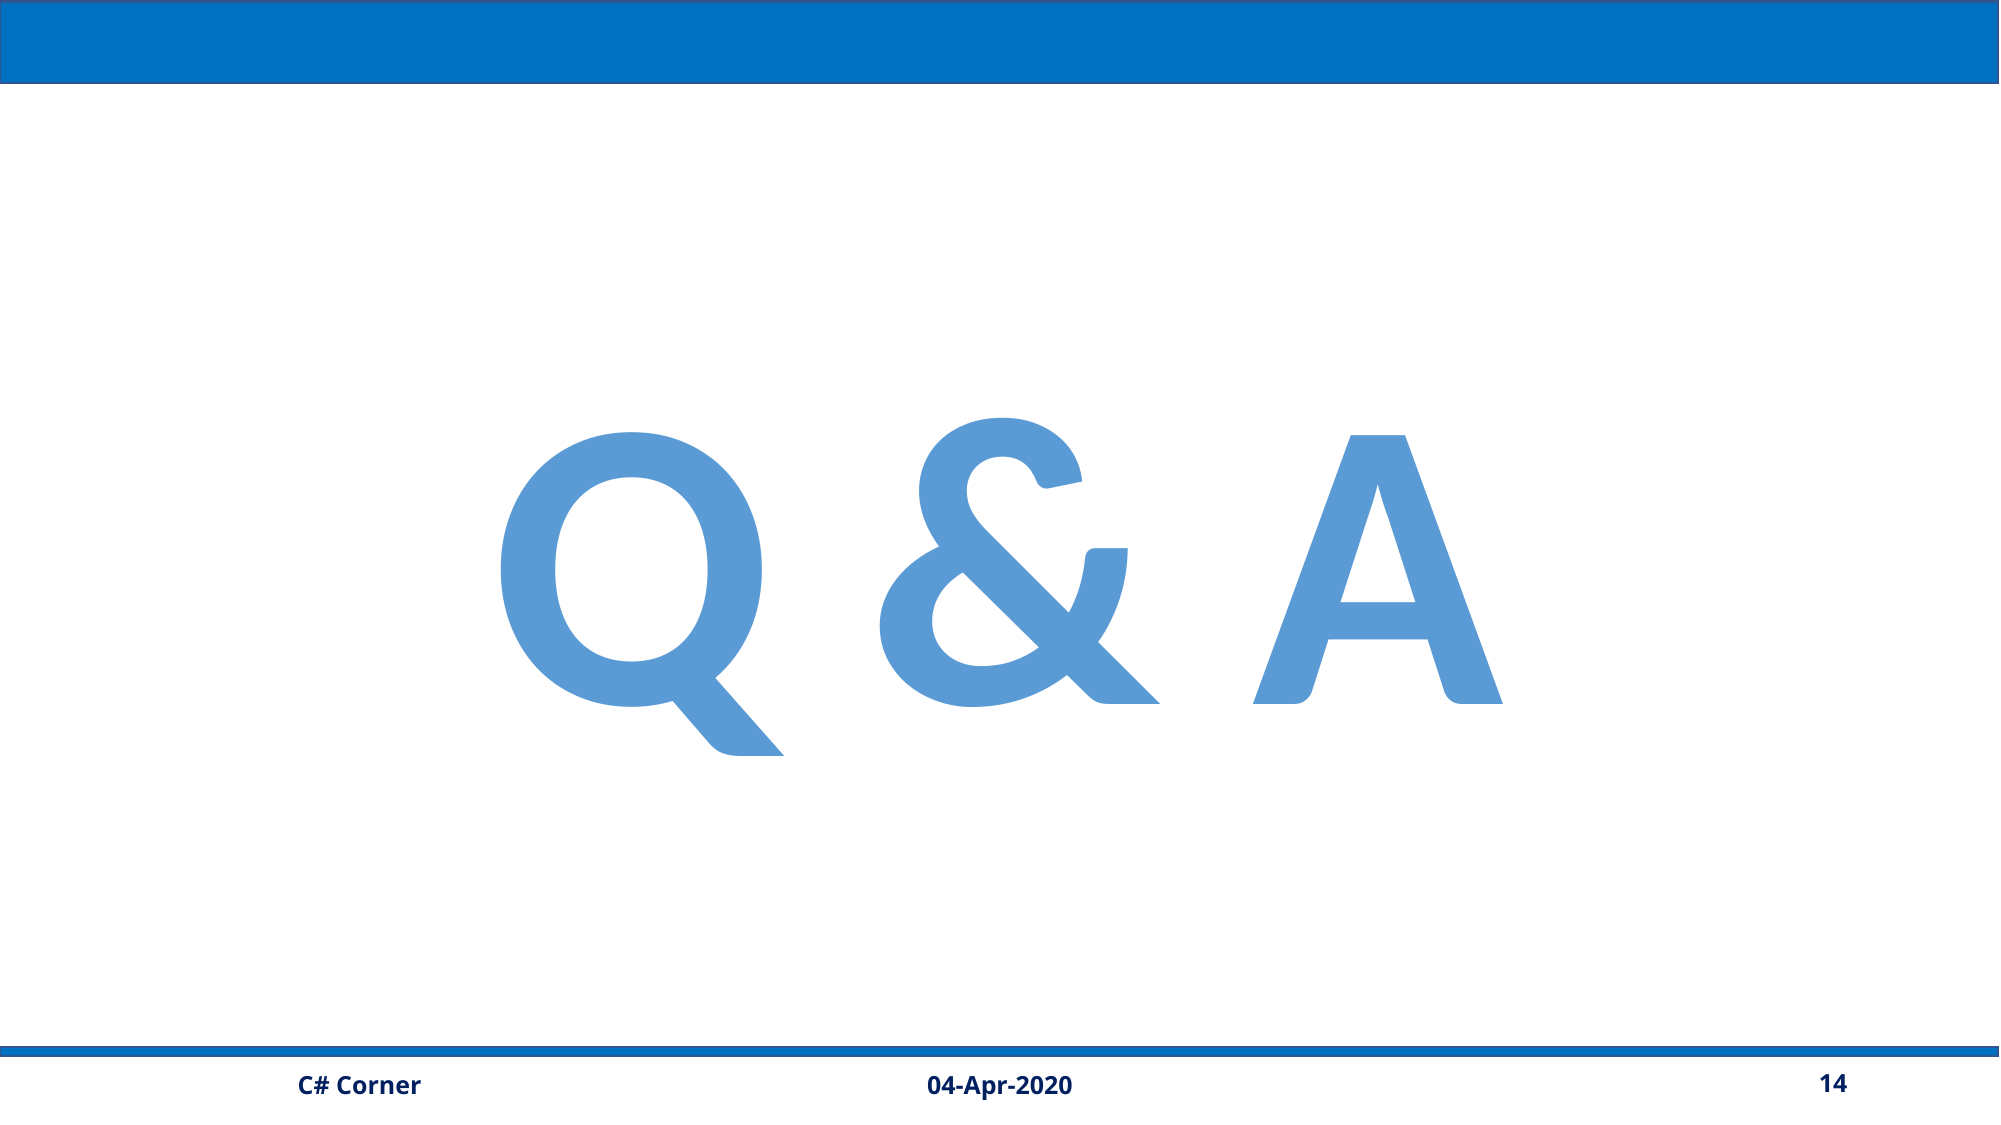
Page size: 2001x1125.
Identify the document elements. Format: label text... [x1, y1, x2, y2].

text_box [0, 1046, 1999, 1057]
text_box C# Corner [21, 1054, 697, 1115]
text_box Q & A [474, 282, 1520, 796]
footer 04-Apr-2020 [697, 1054, 1338, 1115]
text_box [0, 0, 1999, 84]
slide_number 14 [1412, 1054, 1863, 1115]
